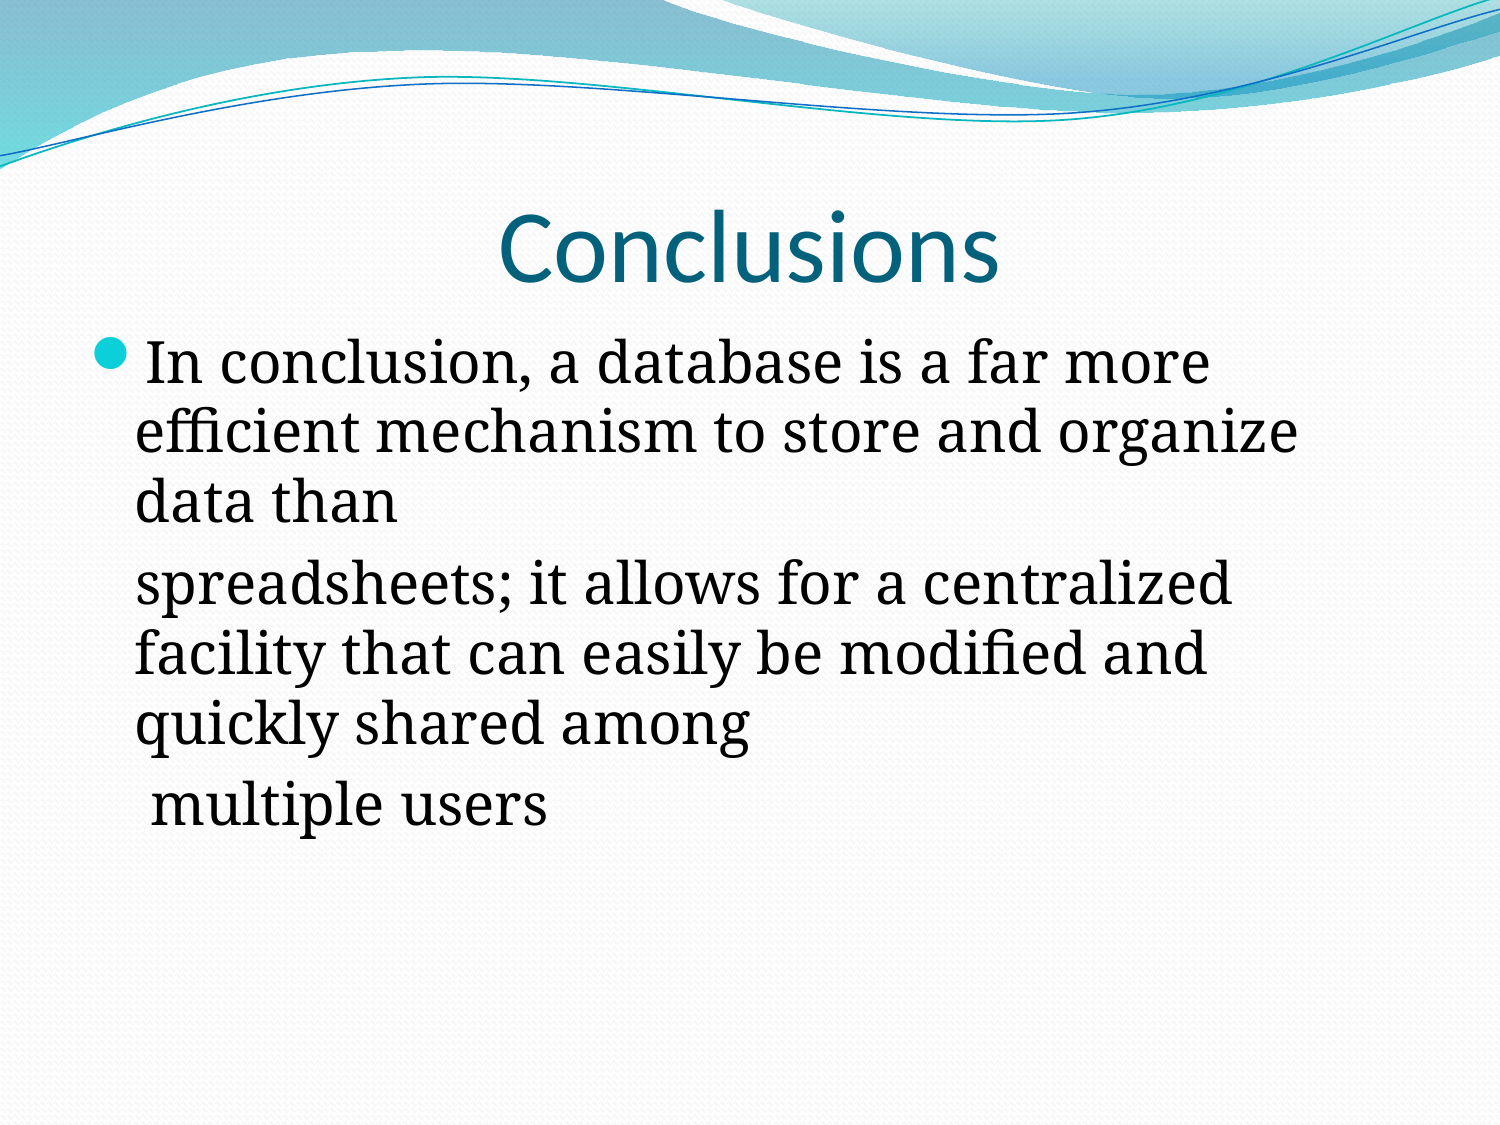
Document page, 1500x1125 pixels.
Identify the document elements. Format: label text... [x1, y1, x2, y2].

list In conclusion, a database is a far more efficient mechanism to store and organize data than spreadsheets; it allows for a centralized facility that can easily be modified and quickly shared among multiple users [75, 317, 1425, 1038]
title Conclusions [75, 115, 1425, 303]
